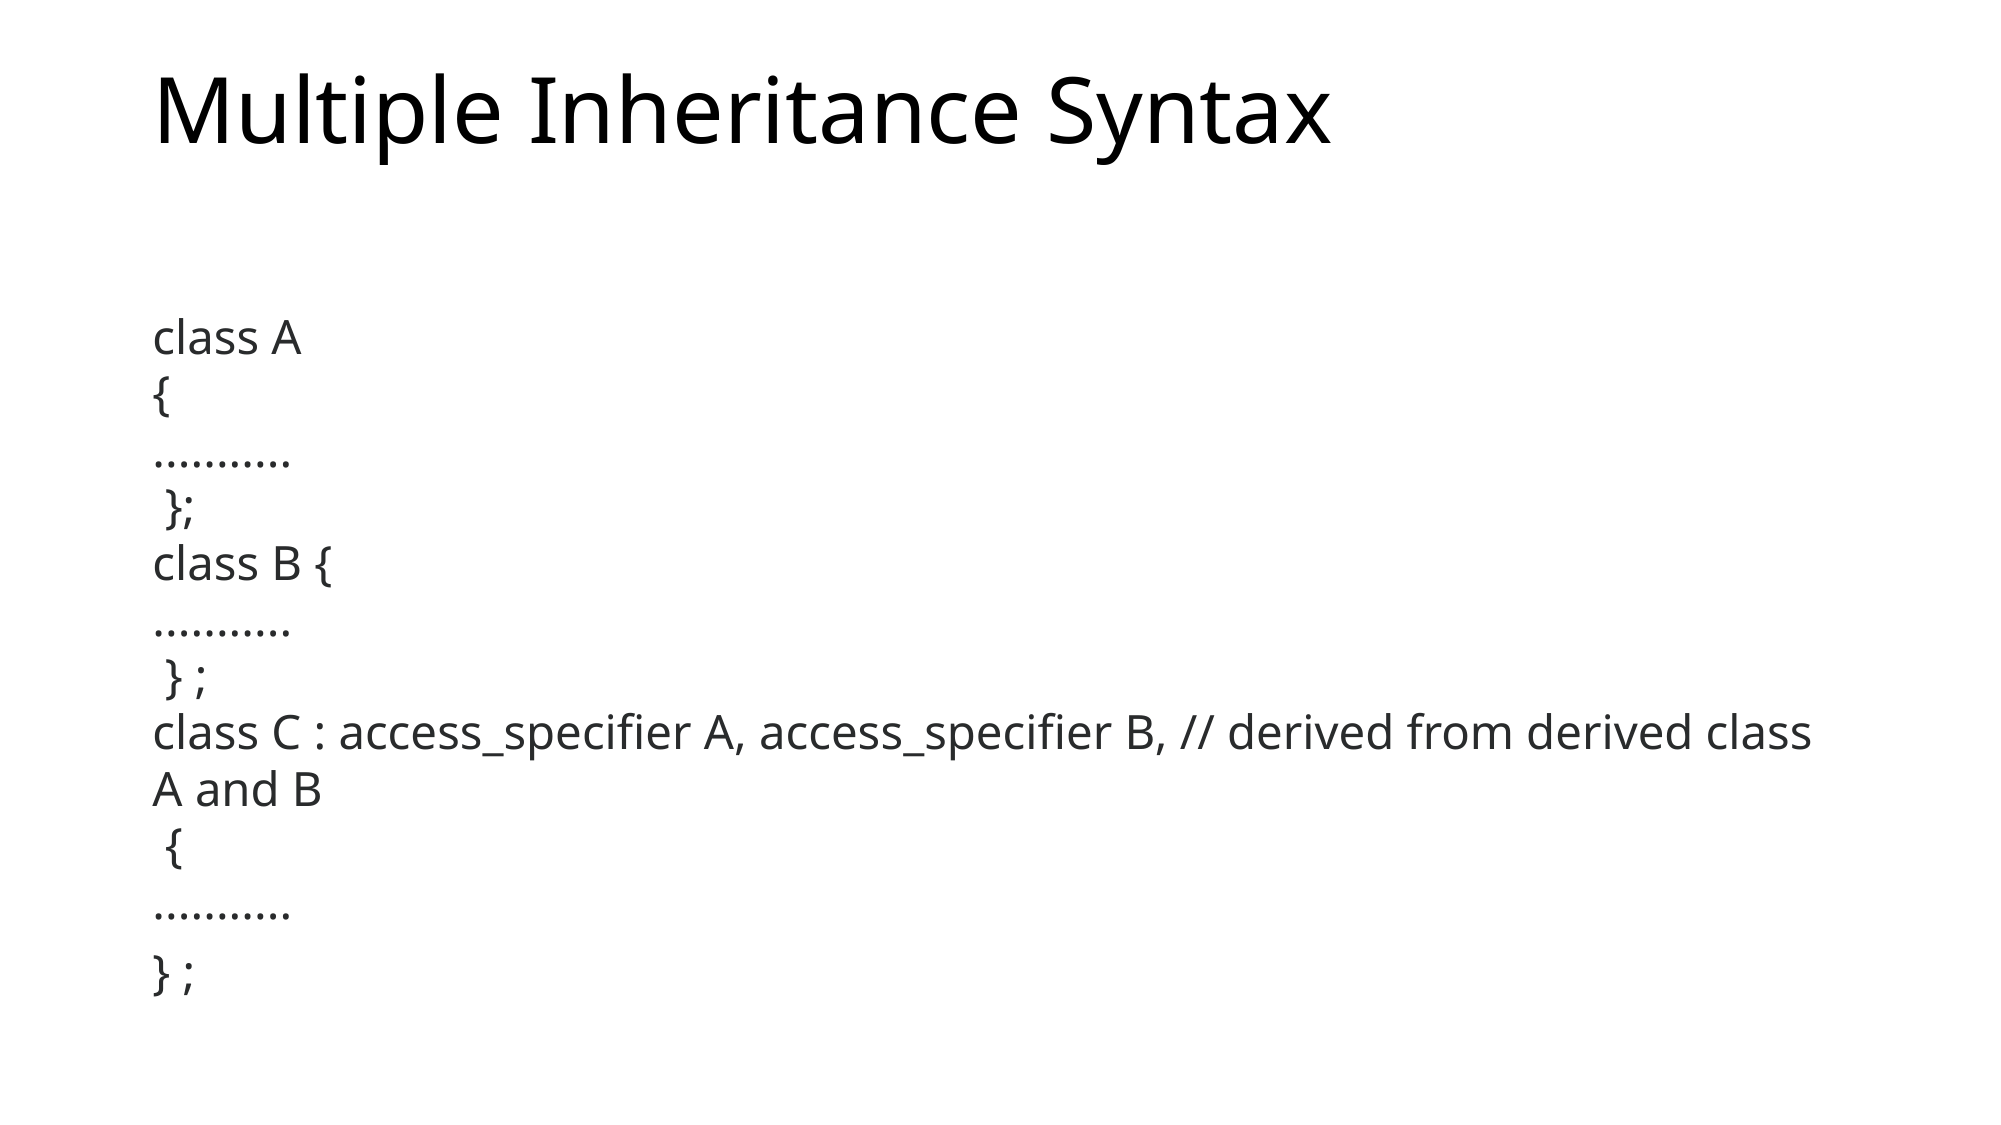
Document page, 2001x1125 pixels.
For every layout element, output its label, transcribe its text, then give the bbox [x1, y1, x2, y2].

list class A { ........... }; class B { ........... } ; class C : access_specifier A, access_specifier B, // derived from derived class A and B { ........... } ; [137, 299, 1863, 1014]
title Multiple Inheritance Syntax [137, 59, 1863, 278]
